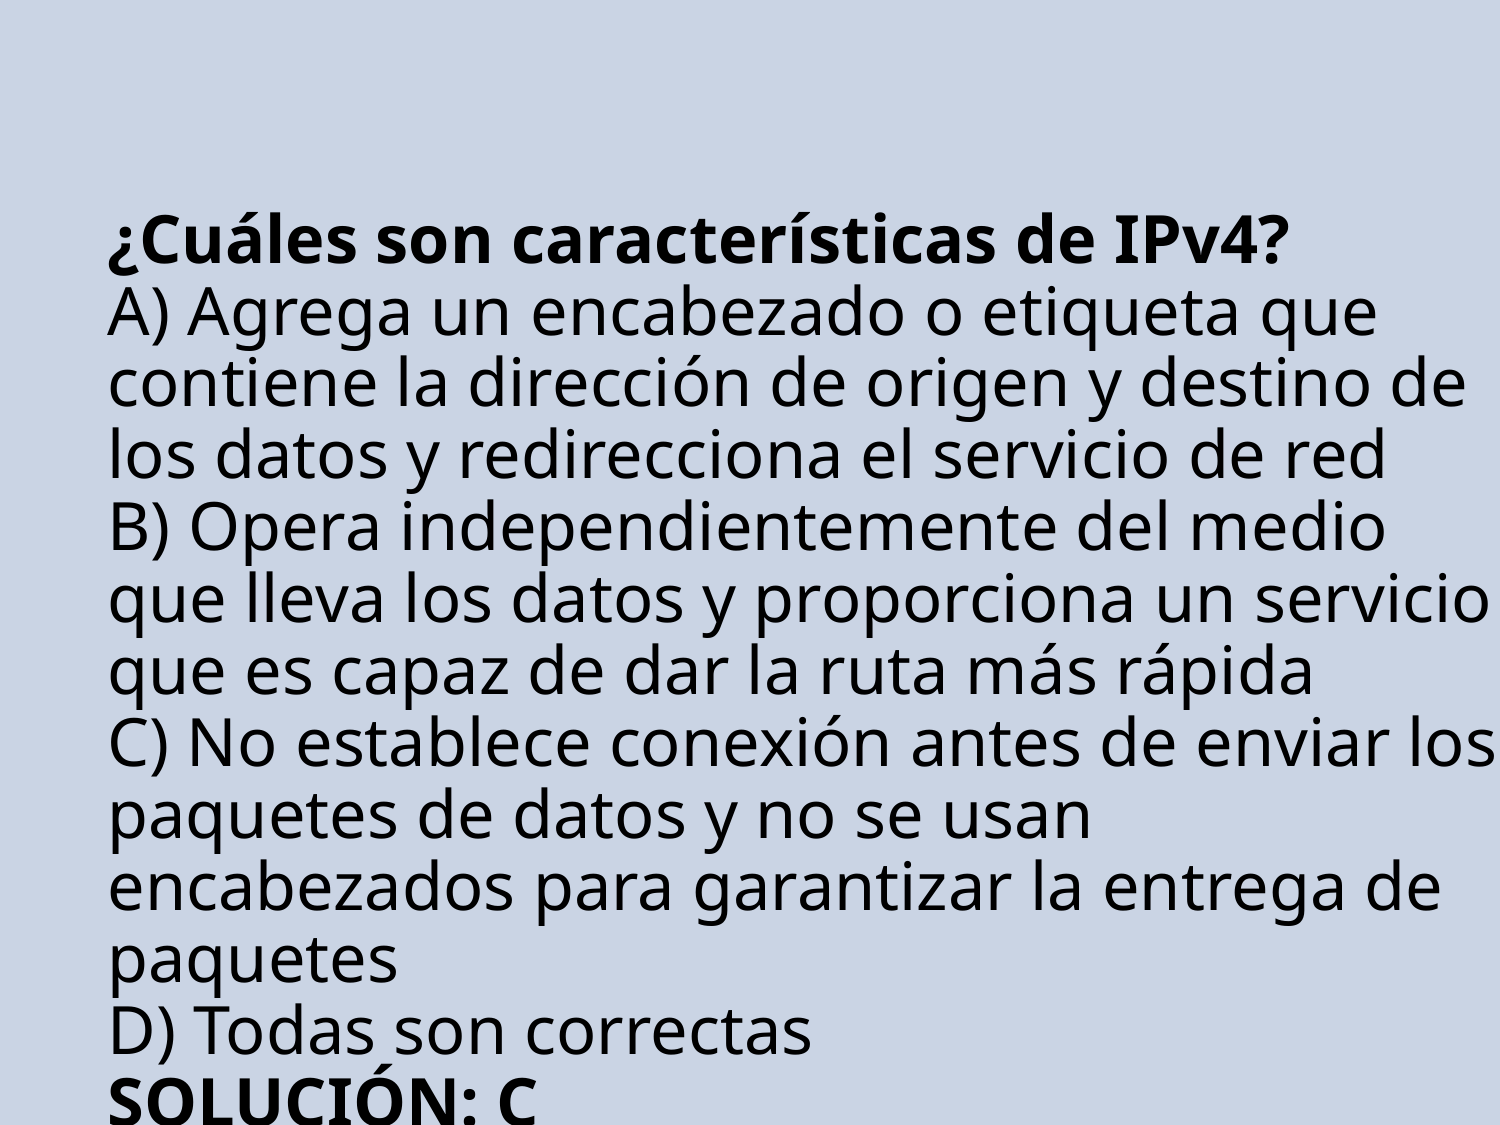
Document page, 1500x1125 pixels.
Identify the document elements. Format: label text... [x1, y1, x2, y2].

title ¿Cuáles son características de IPv4? A) Agrega un encabezado o etiqueta que contiene la dirección de origen y destino de los datos y redirecciona el servicio de red B) Opera independientemente del medio que lleva los datos y proporciona un servicio que es capaz de dar la ruta más rápida C) No establece conexión antes de enviar los paquetes de datos y no se usan encabezados para garantizar la entrega de paquetes D) Todas son correctas SOLUCIÓN: C [92, 198, 1500, 992]
